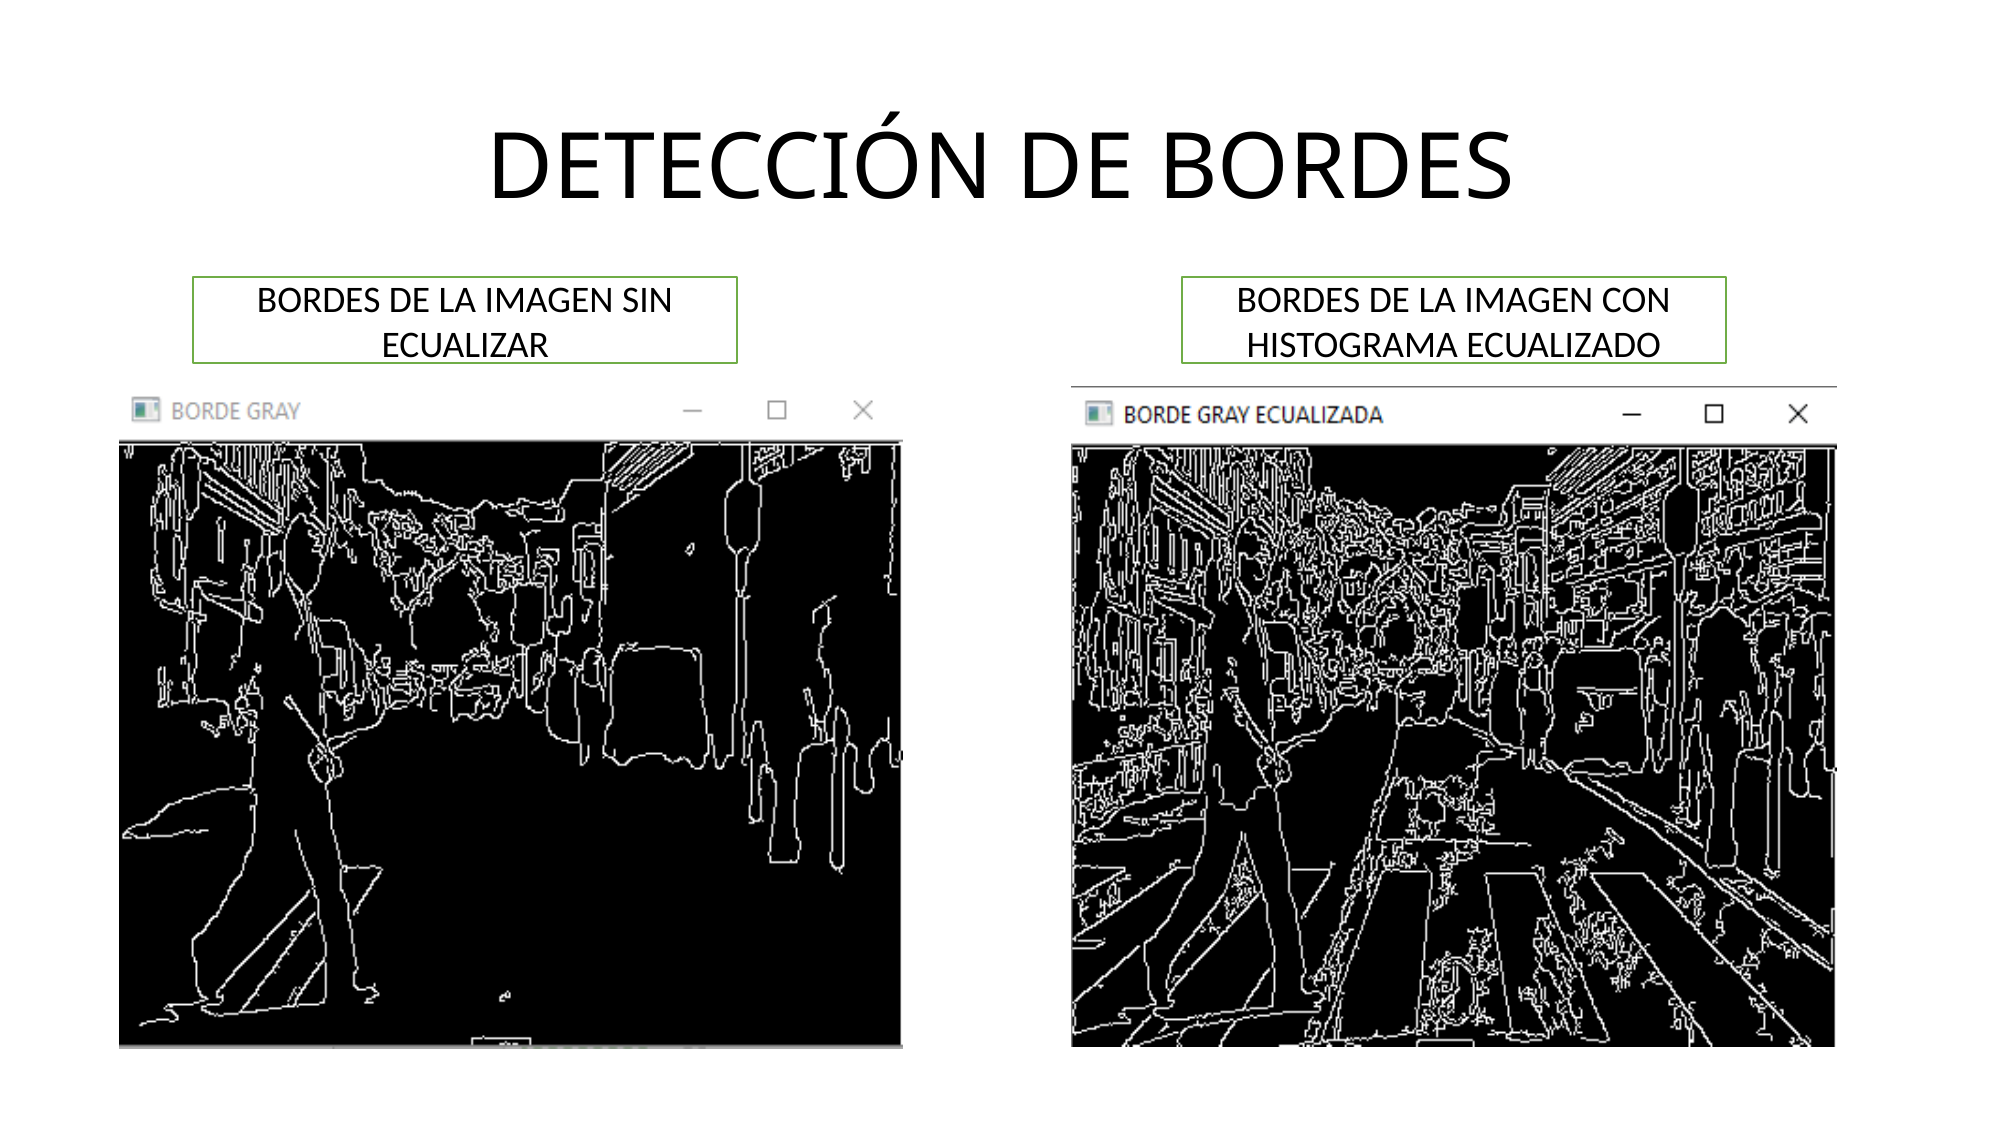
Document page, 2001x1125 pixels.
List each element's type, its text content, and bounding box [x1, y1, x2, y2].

text_box BORDES DE LA IMAGEN CON HISTOGRAMA ECUALIZADO [1181, 276, 1727, 364]
picture [119, 386, 903, 1049]
title DETECCIÓN DE BORDES [138, 60, 1864, 278]
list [1071, 386, 1837, 1047]
text_box BORDES DE LA IMAGEN SIN ECUALIZAR [192, 276, 738, 364]
